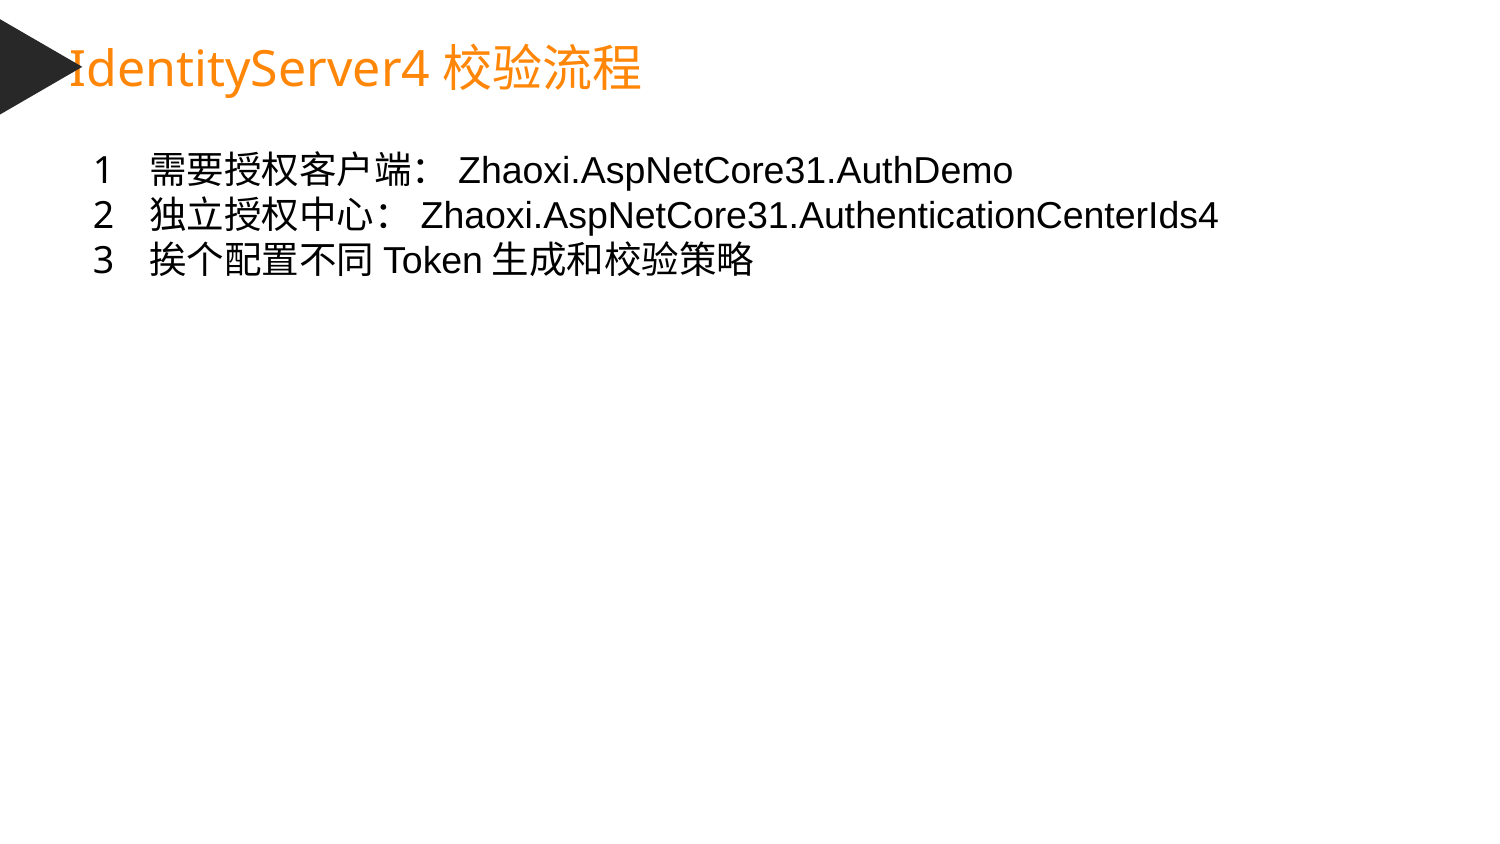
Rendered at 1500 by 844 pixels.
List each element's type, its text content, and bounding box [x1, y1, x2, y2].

text_box [0, 19, 83, 115]
text_box 需要授权客户端：Zhaoxi.AspNetCore31.AuthDemo 独立授权中心：Zhaoxi.AspNetCore31.AuthenticationCenterIds4 挨个配置不同Token生成和校验策略 [78, 138, 1372, 379]
text_box IdentityServer4校验流程 [54, 29, 658, 104]
